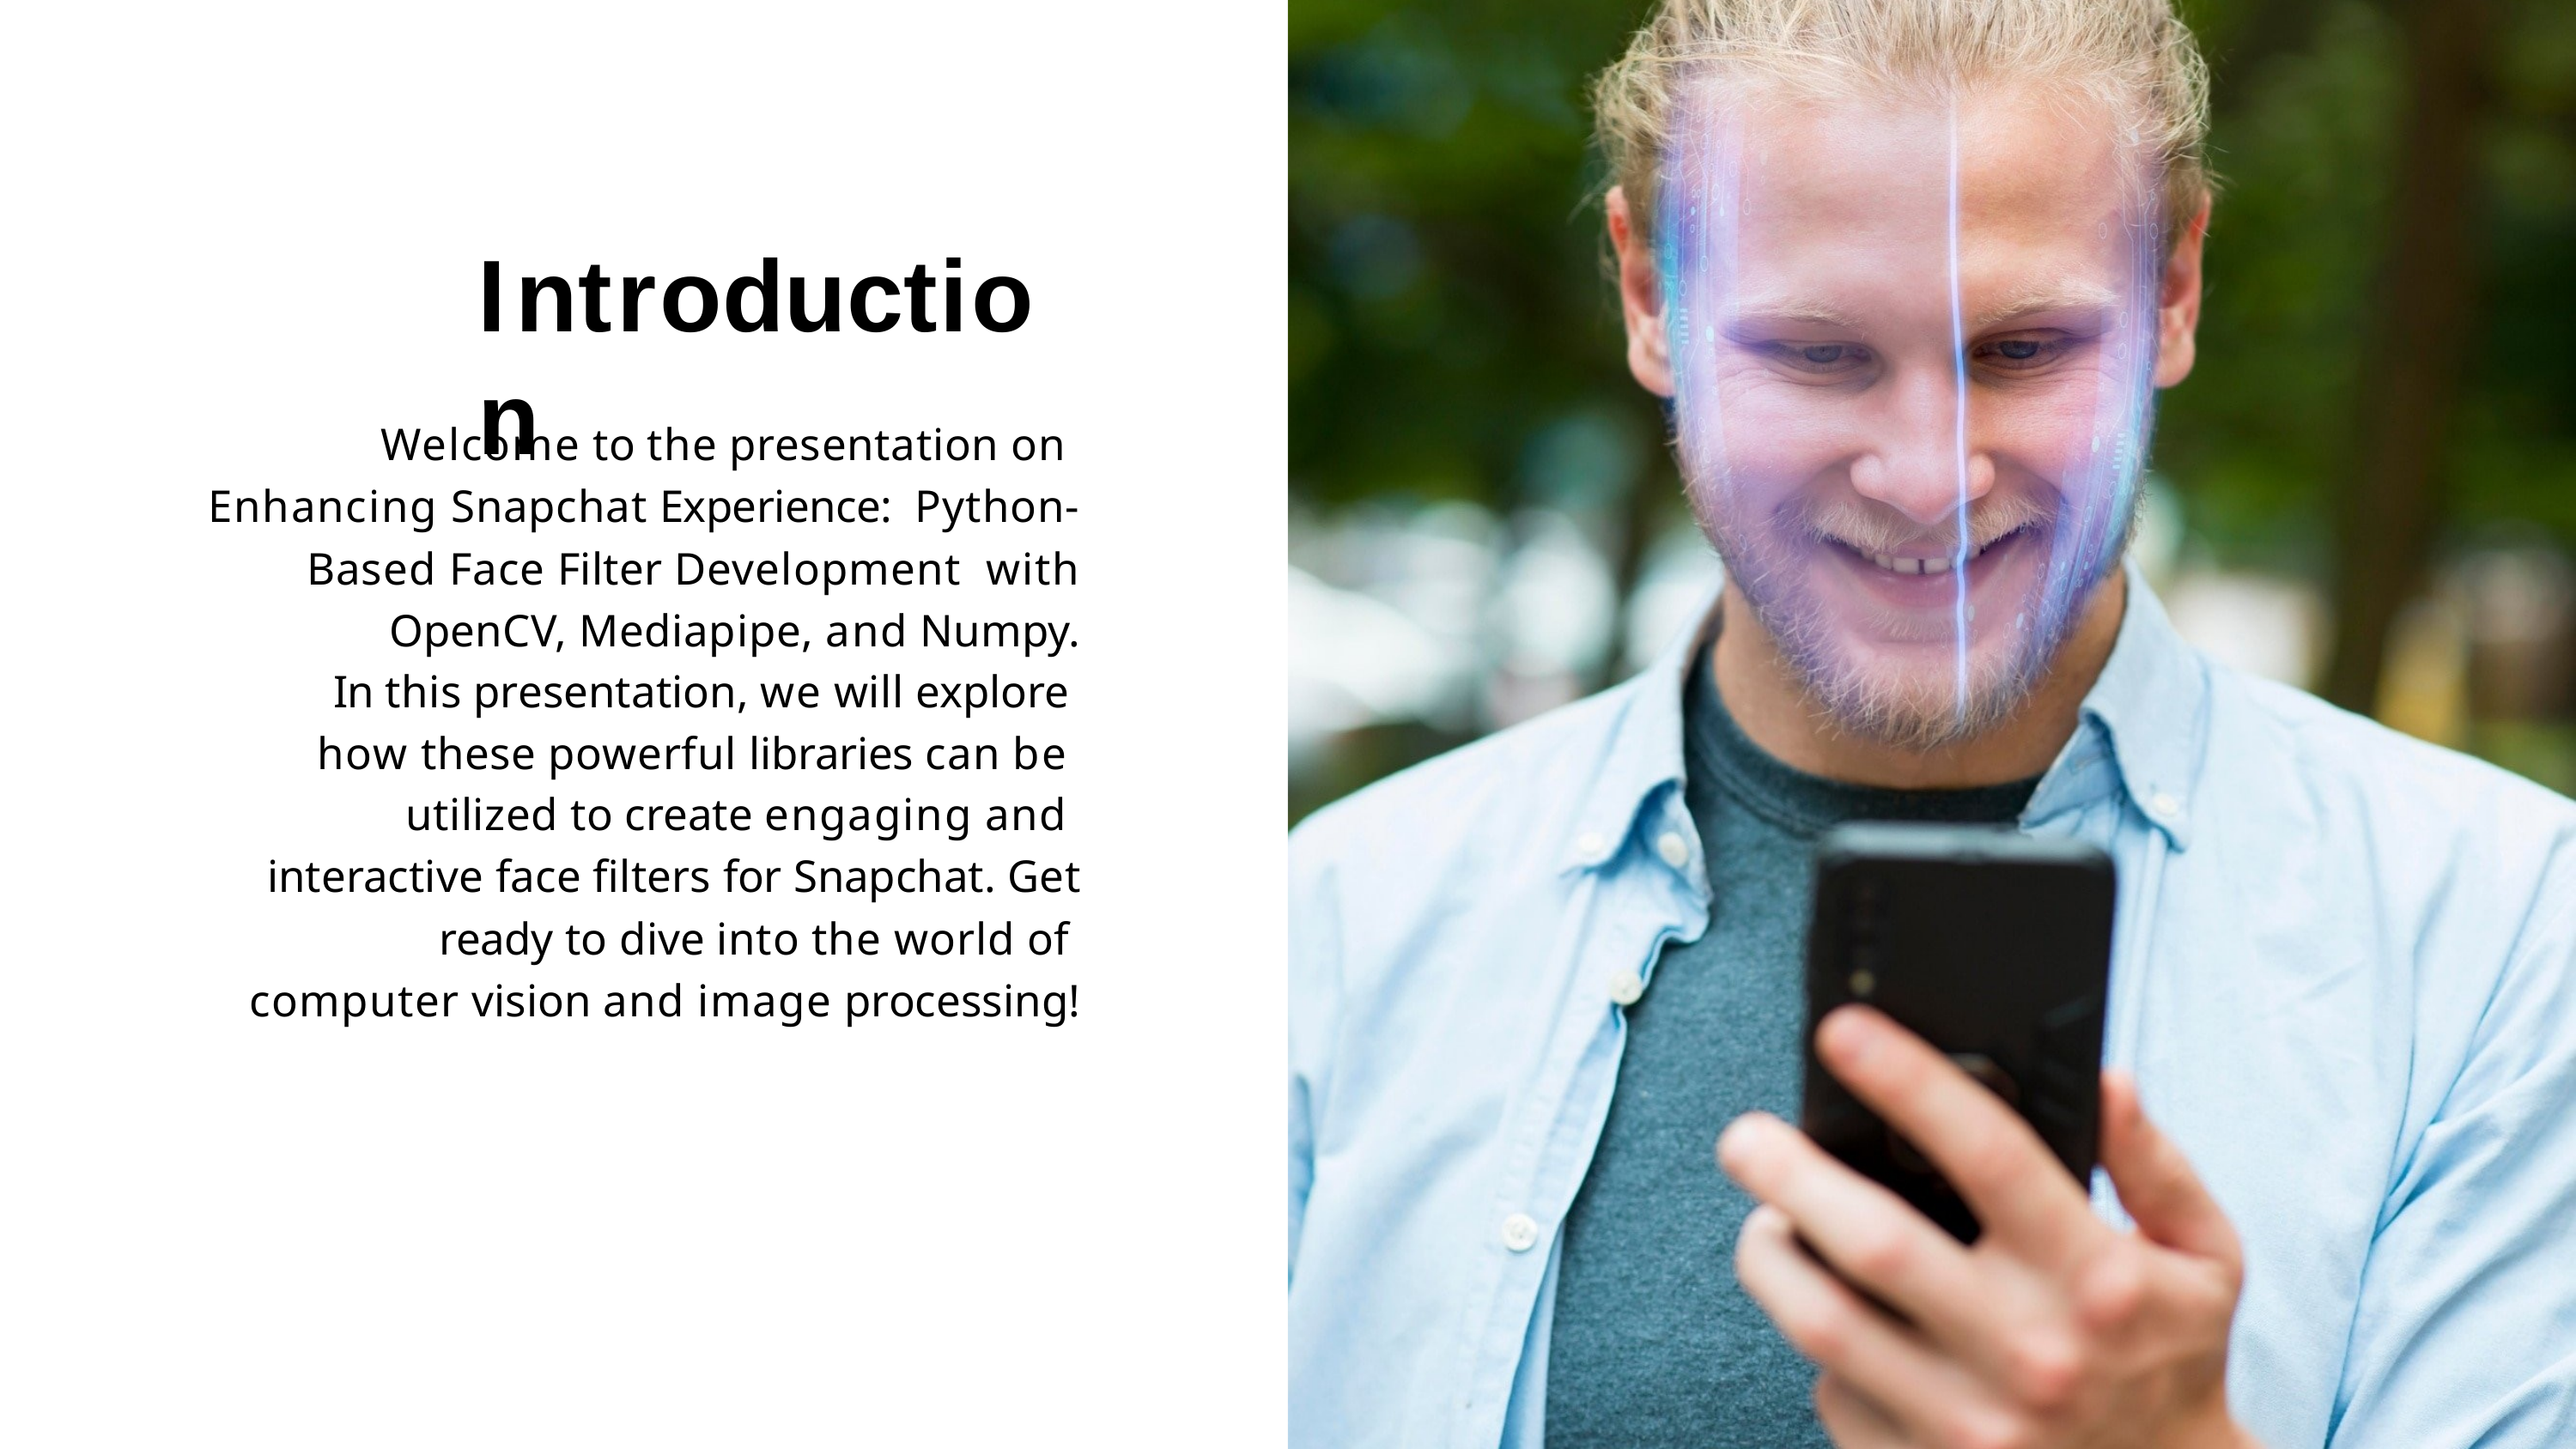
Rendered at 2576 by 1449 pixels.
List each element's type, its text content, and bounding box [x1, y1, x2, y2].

text_box Welcome to the presentation on Enhancing Snapchat Experience: Python-Based Face Filter Development with OpenCV, Mediapipe, and Numpy. In this presentation, we will explore how these powerful libraries can be utilized to create engaging and interactive face ﬁlters for Snapchat. Get ready to dive into the world of computer vision and image processing! [202, 406, 1082, 1026]
text_box [1287, 0, 2576, 1449]
title Introduction [476, 227, 1082, 406]
